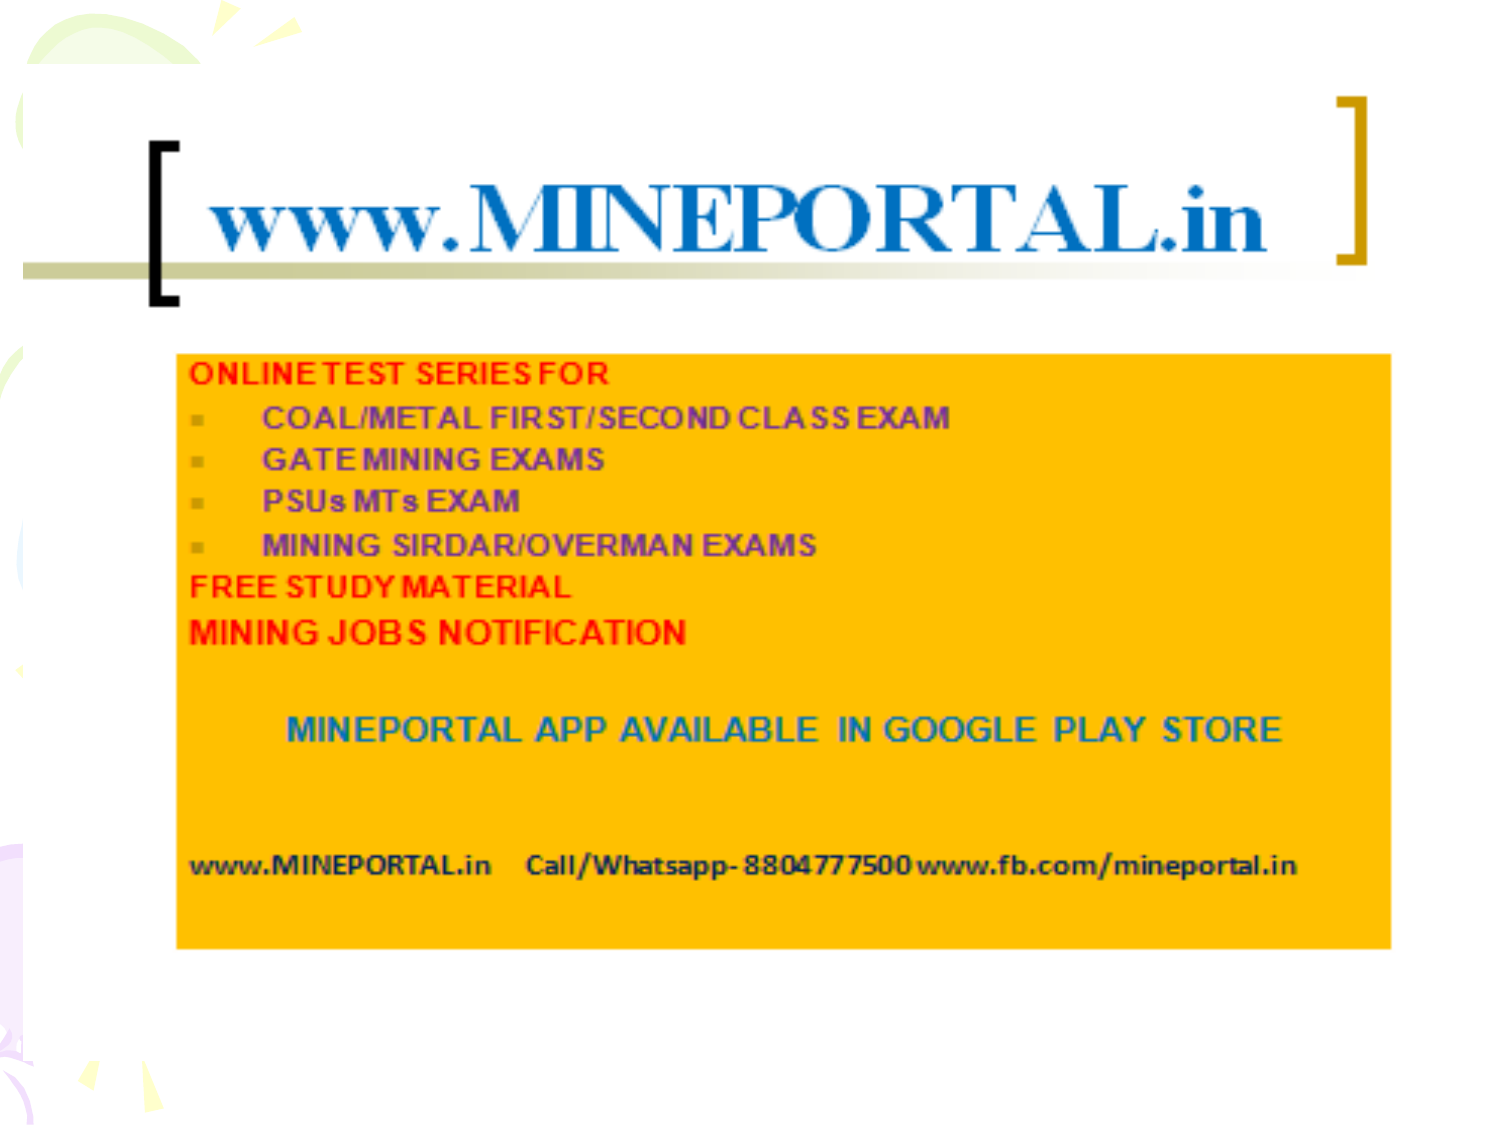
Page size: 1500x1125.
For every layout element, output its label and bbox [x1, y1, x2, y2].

picture [23, 63, 1477, 1061]
